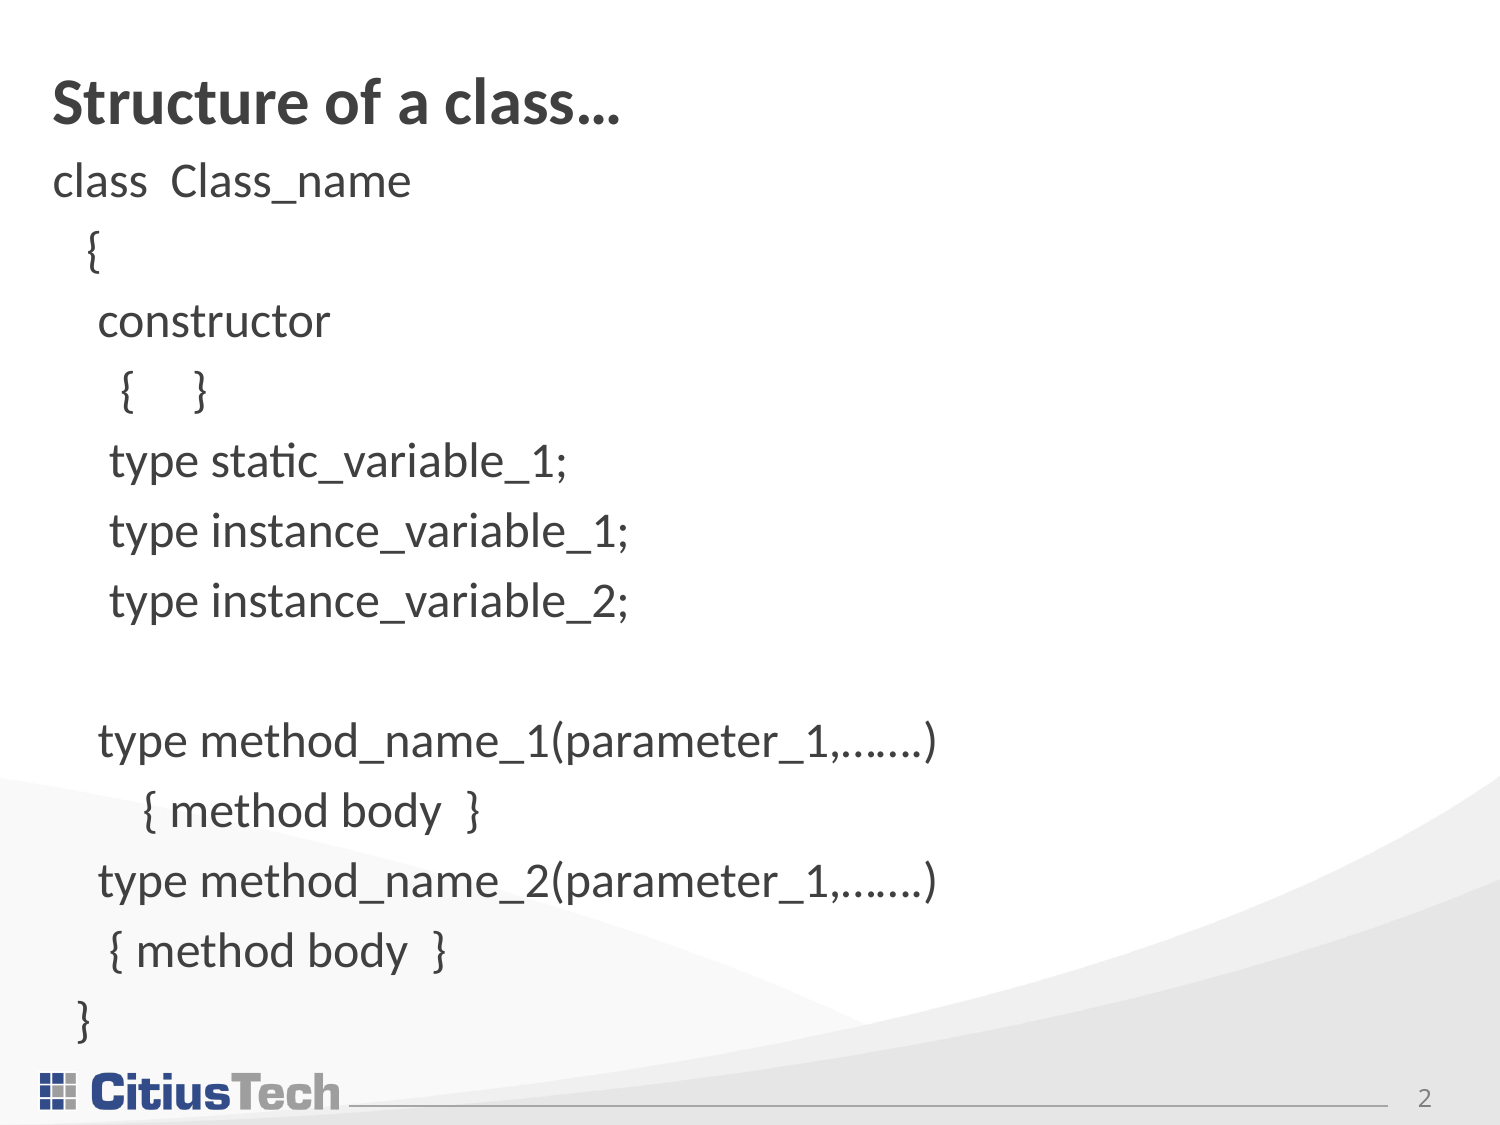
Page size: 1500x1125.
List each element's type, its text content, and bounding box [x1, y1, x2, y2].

picture [0, 0, 1500, 1125]
list Structure of a class… class Class_name { constructor { } type static_variable_1; type instance_variable_1; type instance_variable_2; type method_name_1(parameter_1,…….) { method body } type method_name_2(parameter_1,…….) { method body } } [37, 50, 1463, 1075]
